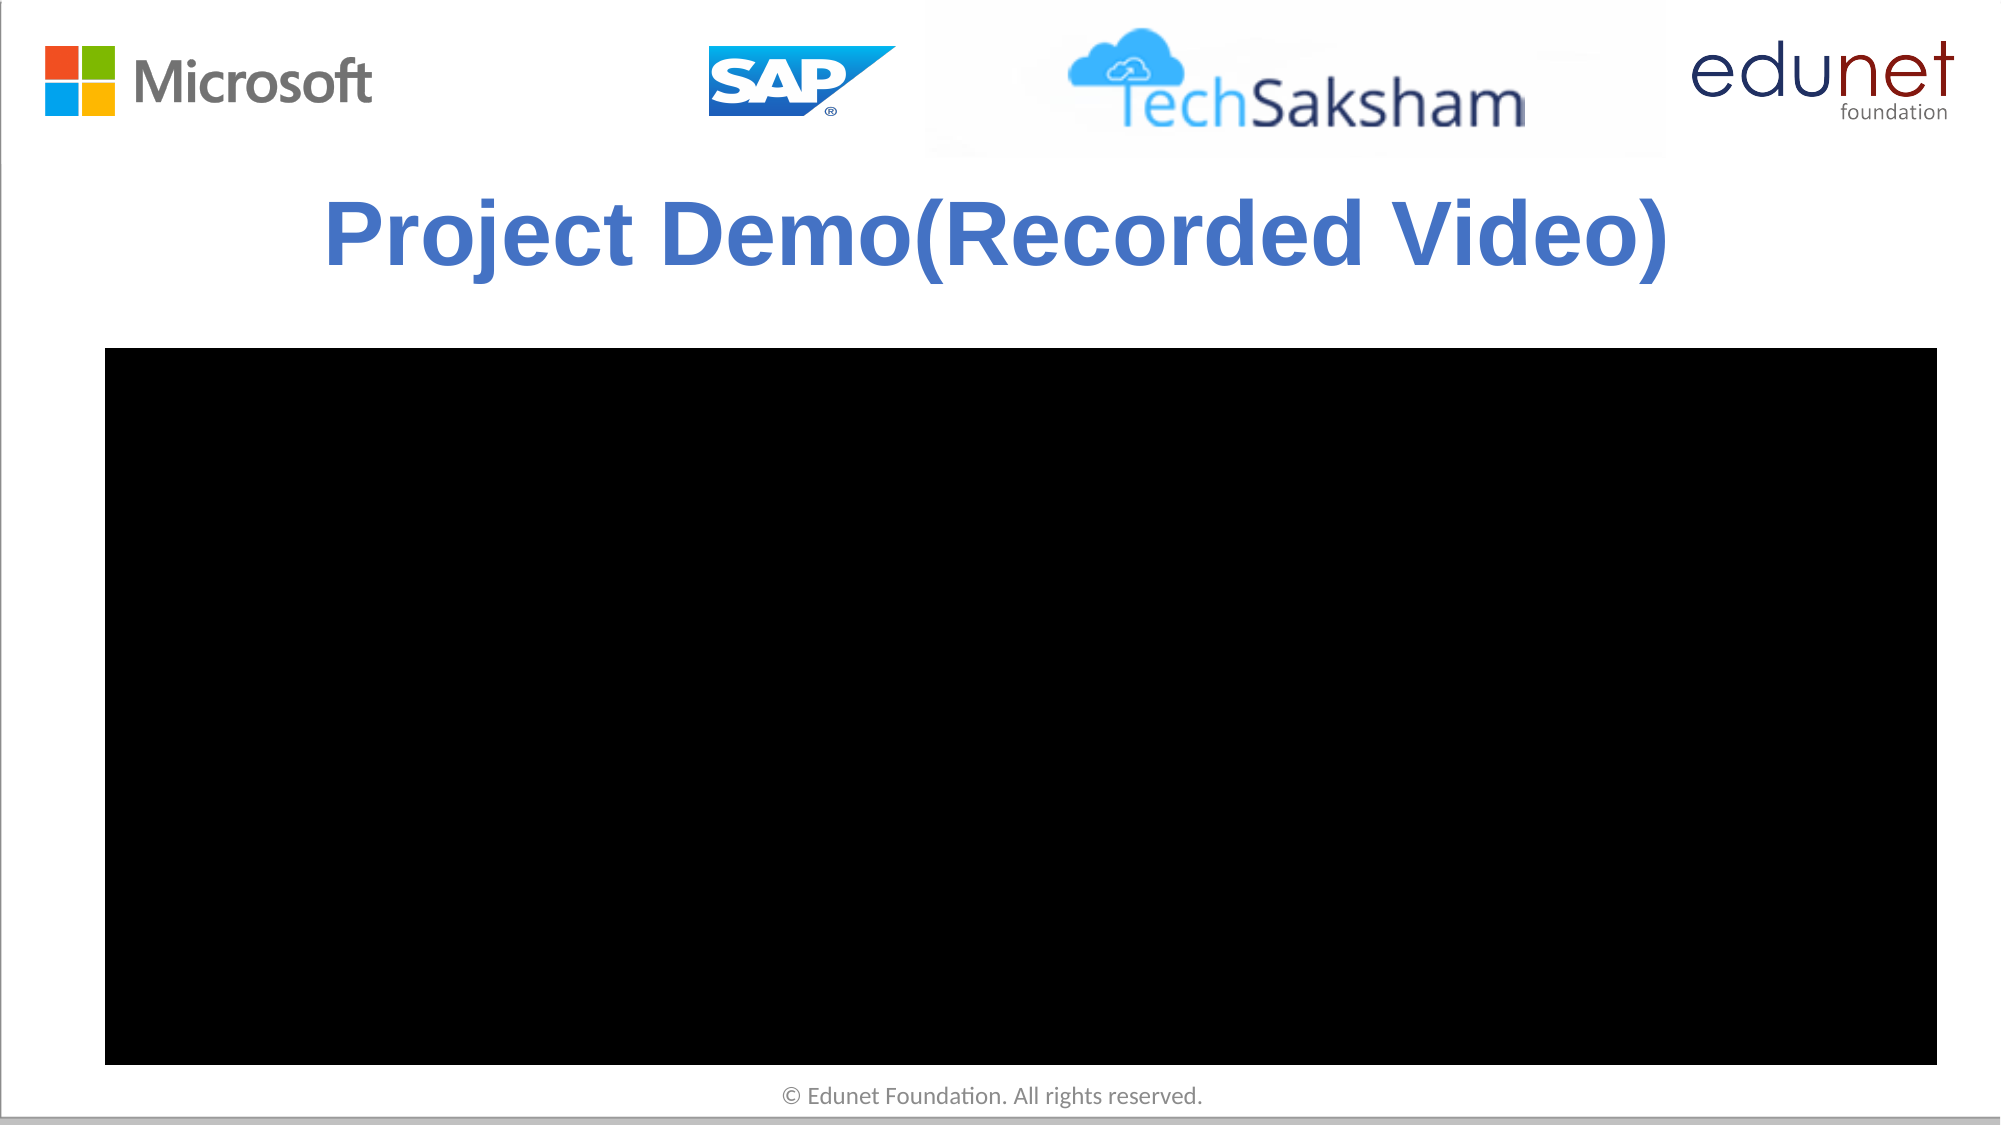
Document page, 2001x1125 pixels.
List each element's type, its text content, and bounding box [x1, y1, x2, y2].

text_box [104, 347, 1938, 1065]
footer © Edunet Foundation. All rights reserved. [655, 1065, 1331, 1125]
picture [0, 0, 2001, 1125]
picture [925, 0, 1666, 158]
picture [45, 46, 372, 116]
title Project Demo(Recorded Video) [247, 158, 1748, 293]
picture [1686, 37, 1957, 125]
picture [709, 48, 896, 116]
